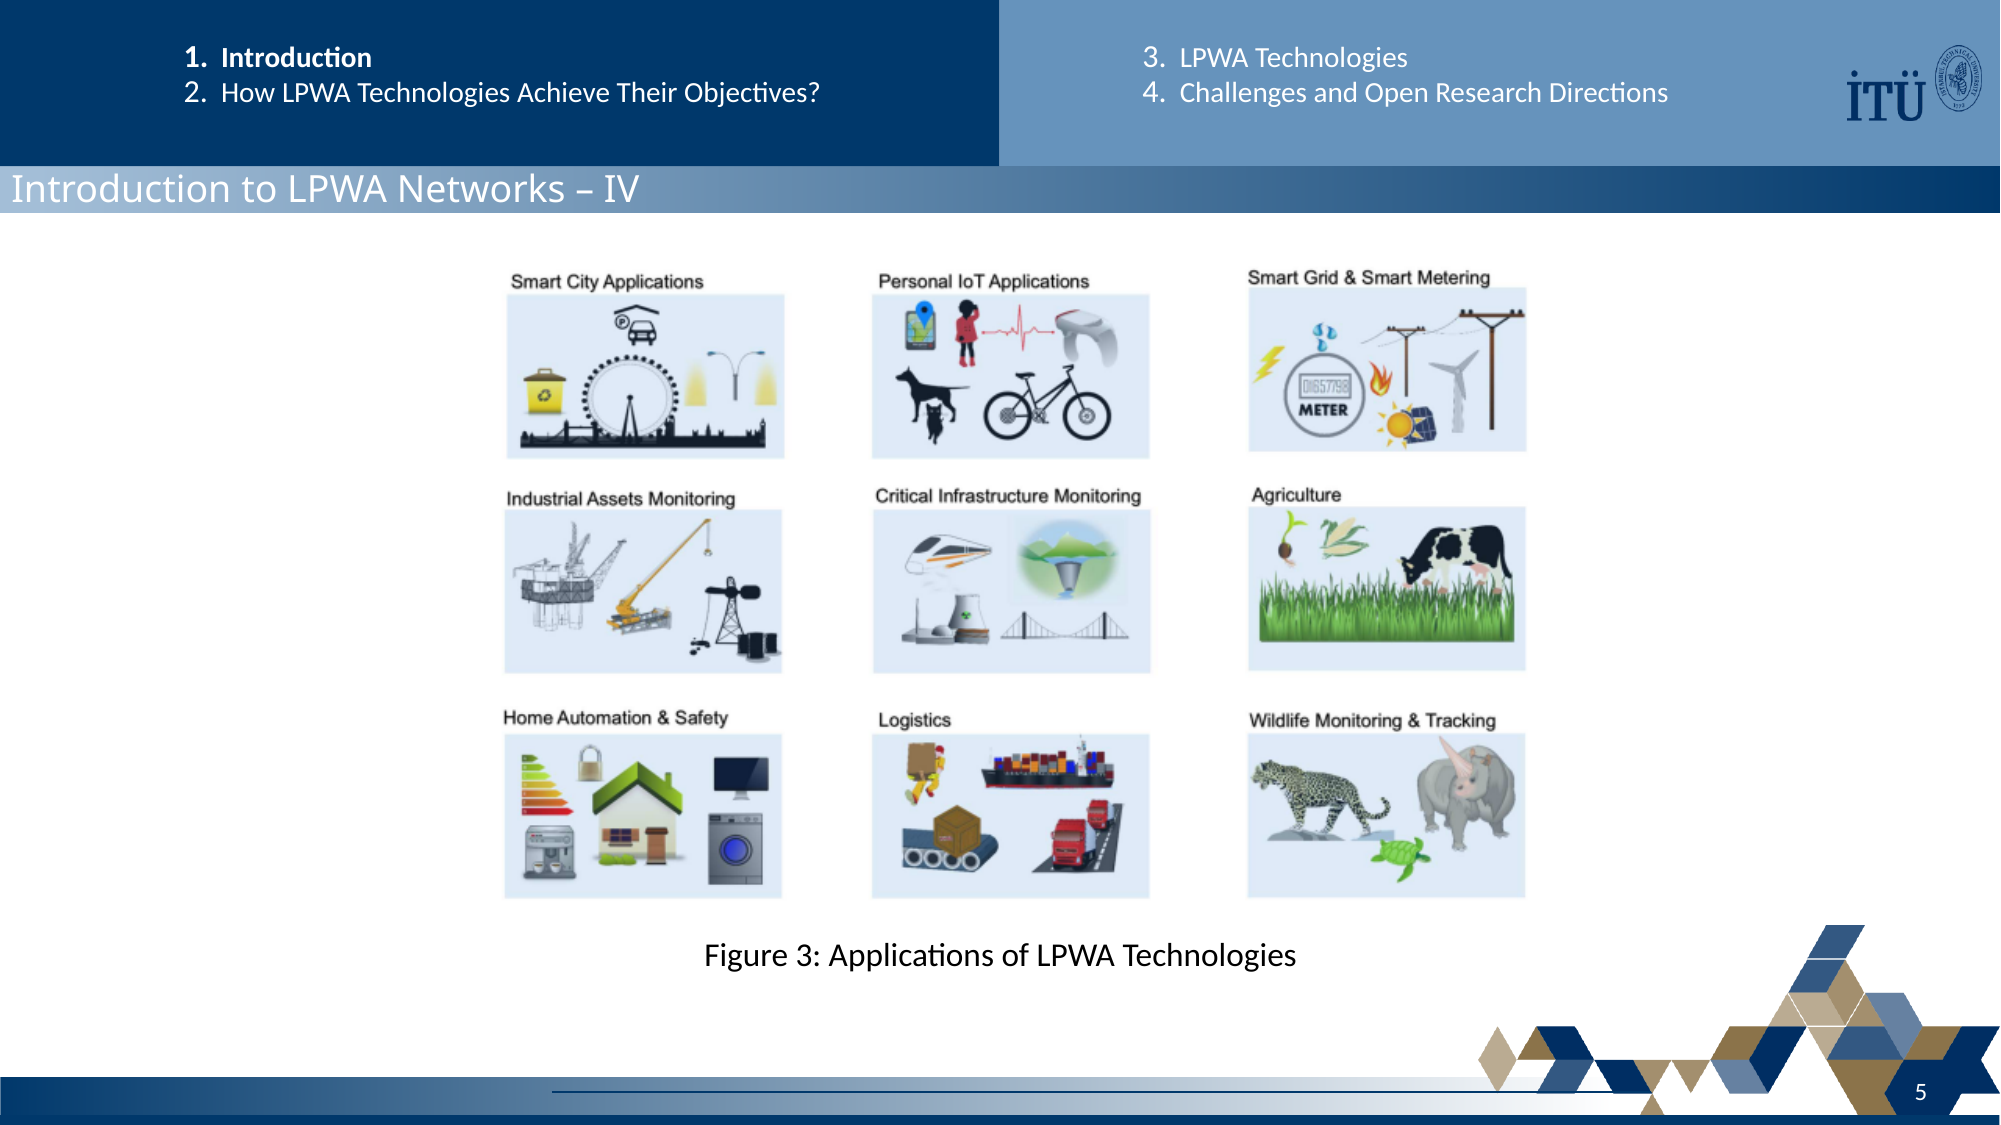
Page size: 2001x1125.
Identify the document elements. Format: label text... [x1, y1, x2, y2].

slide_number 5 [1880, 1059, 1962, 1122]
list Introduction to LPWA Networks – IV [11, 162, 1992, 212]
picture [491, 257, 1539, 910]
text_box LPWA Technologies Challenges and Open Research Directions [1033, 30, 1859, 116]
text_box Introduction How LPWA Technologies Achieve Their Objectives? [74, 30, 900, 116]
picture [1847, 45, 1982, 121]
picture [1478, 925, 2000, 1115]
text_box Figure 3: Applications of LPWA Technologies [685, 925, 1317, 981]
